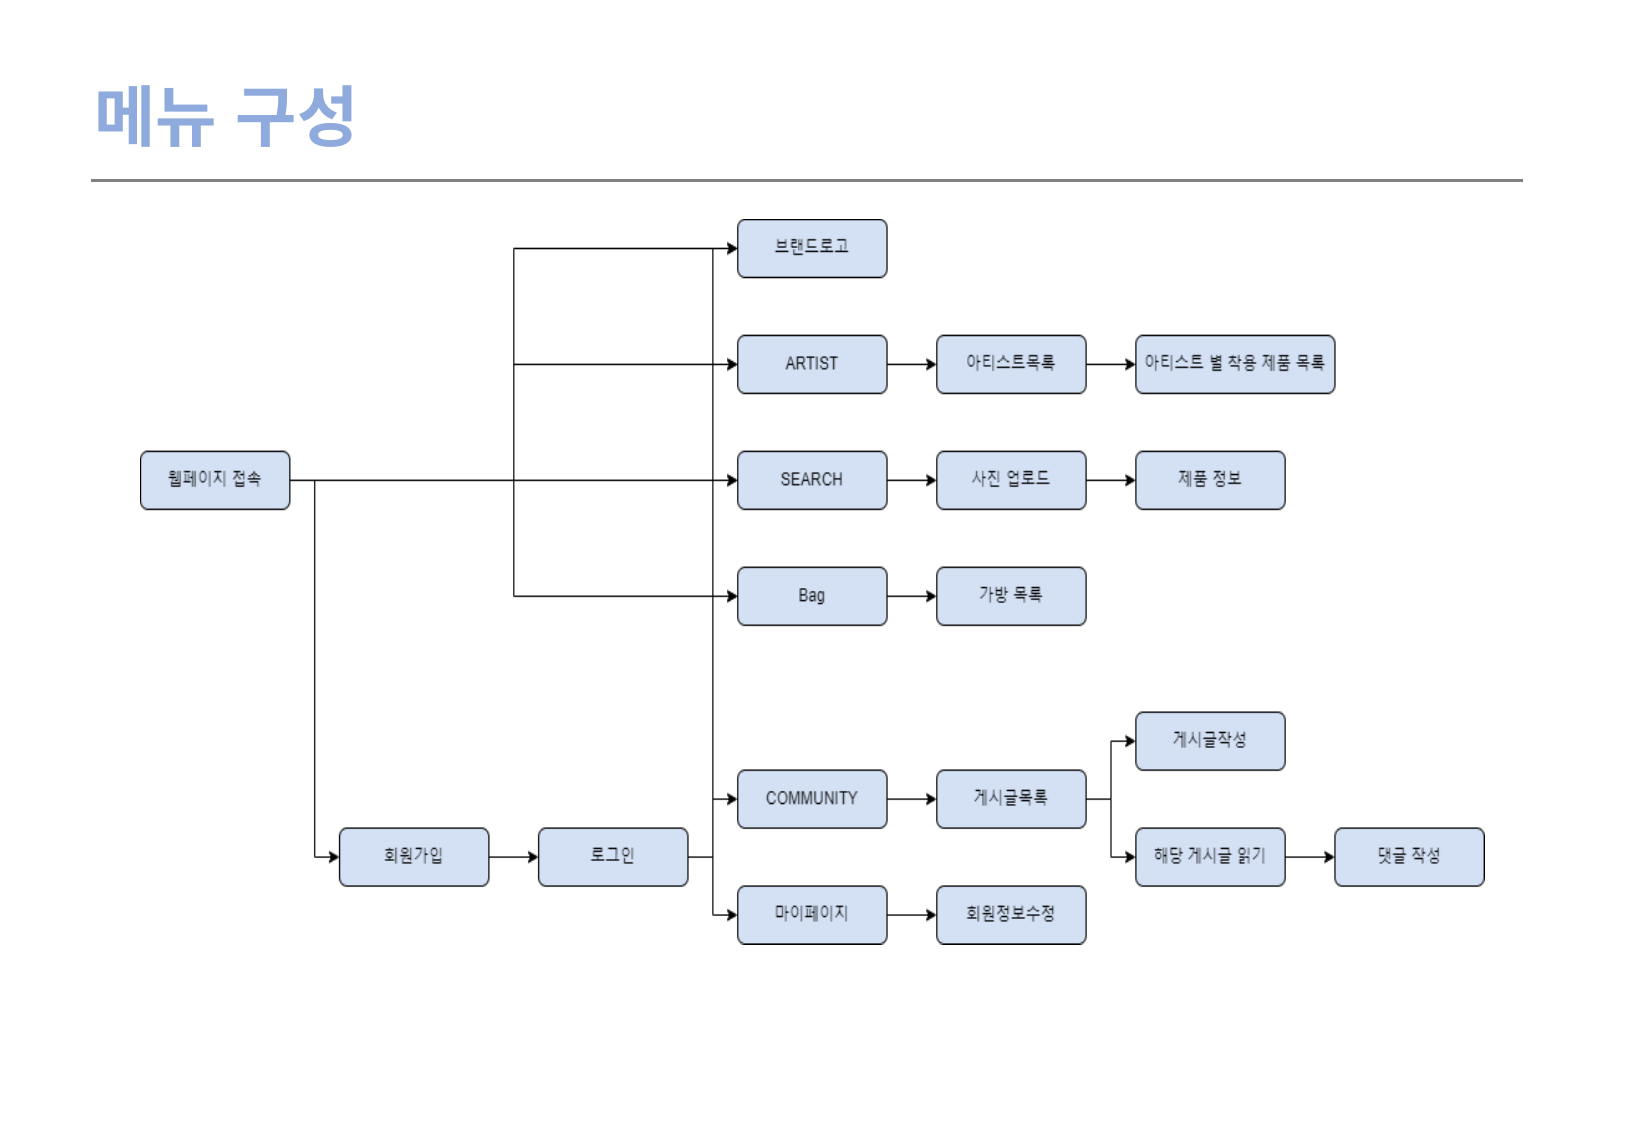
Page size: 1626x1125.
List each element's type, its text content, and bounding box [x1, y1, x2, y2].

picture [140, 219, 1485, 945]
text_box 메뉴 구성 [79, 66, 374, 162]
